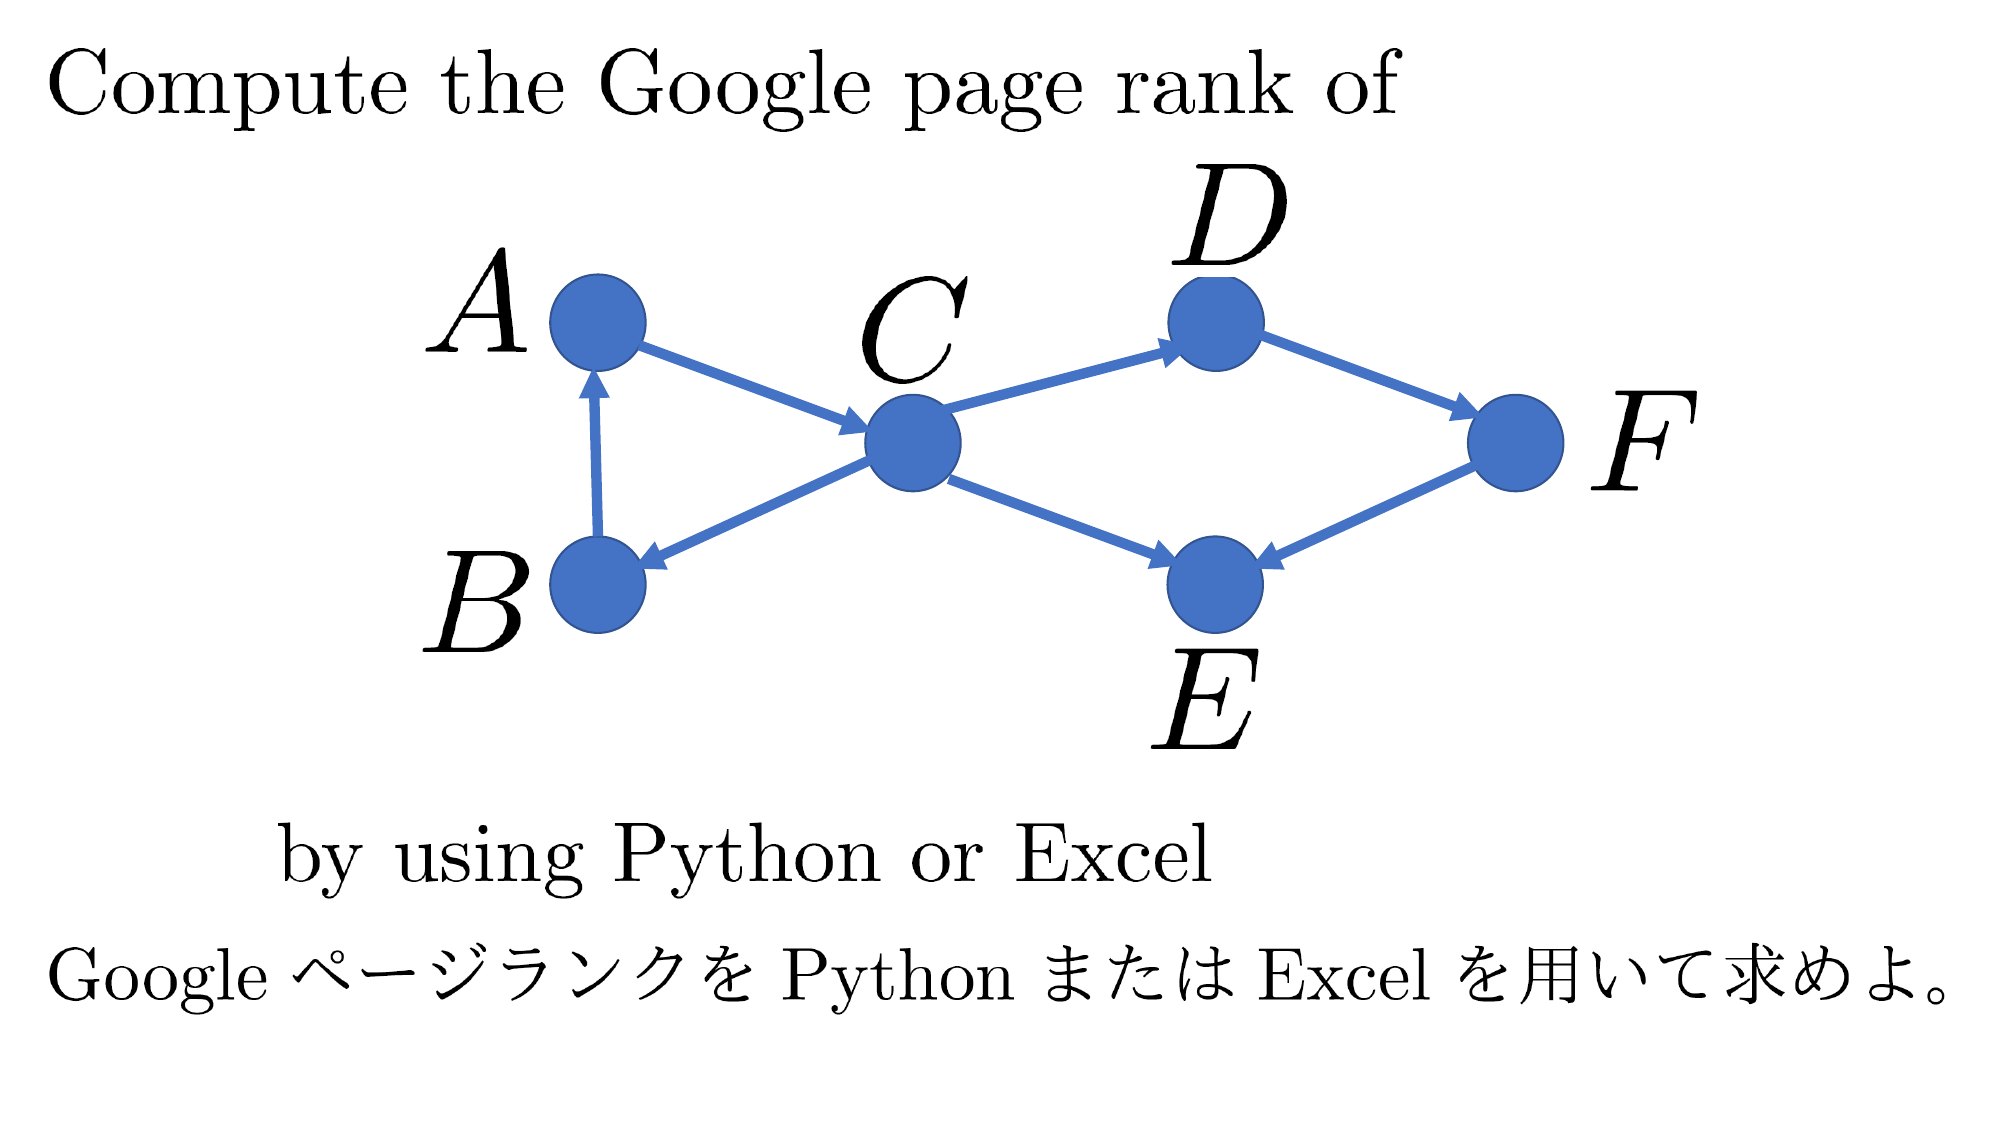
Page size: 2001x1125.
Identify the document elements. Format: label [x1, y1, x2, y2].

picture [34, 935, 1951, 1018]
picture [421, 541, 533, 663]
text_box [1249, 330, 1484, 418]
picture [271, 814, 1217, 912]
text_box [864, 393, 962, 493]
text_box [1467, 393, 1565, 491]
text_box [639, 345, 873, 432]
text_box [1249, 441, 1528, 569]
text_box [632, 441, 911, 569]
text_box [593, 366, 598, 537]
picture [1141, 635, 1263, 764]
picture [1588, 379, 1701, 498]
text_box [1167, 277, 1265, 372]
picture [424, 236, 530, 359]
picture [852, 263, 968, 389]
text_box [1166, 535, 1264, 634]
text_box [932, 345, 1192, 414]
text_box [549, 535, 647, 634]
text_box [948, 478, 1183, 566]
text_box [549, 273, 647, 372]
picture [34, 39, 1409, 136]
picture [1167, 145, 1289, 277]
